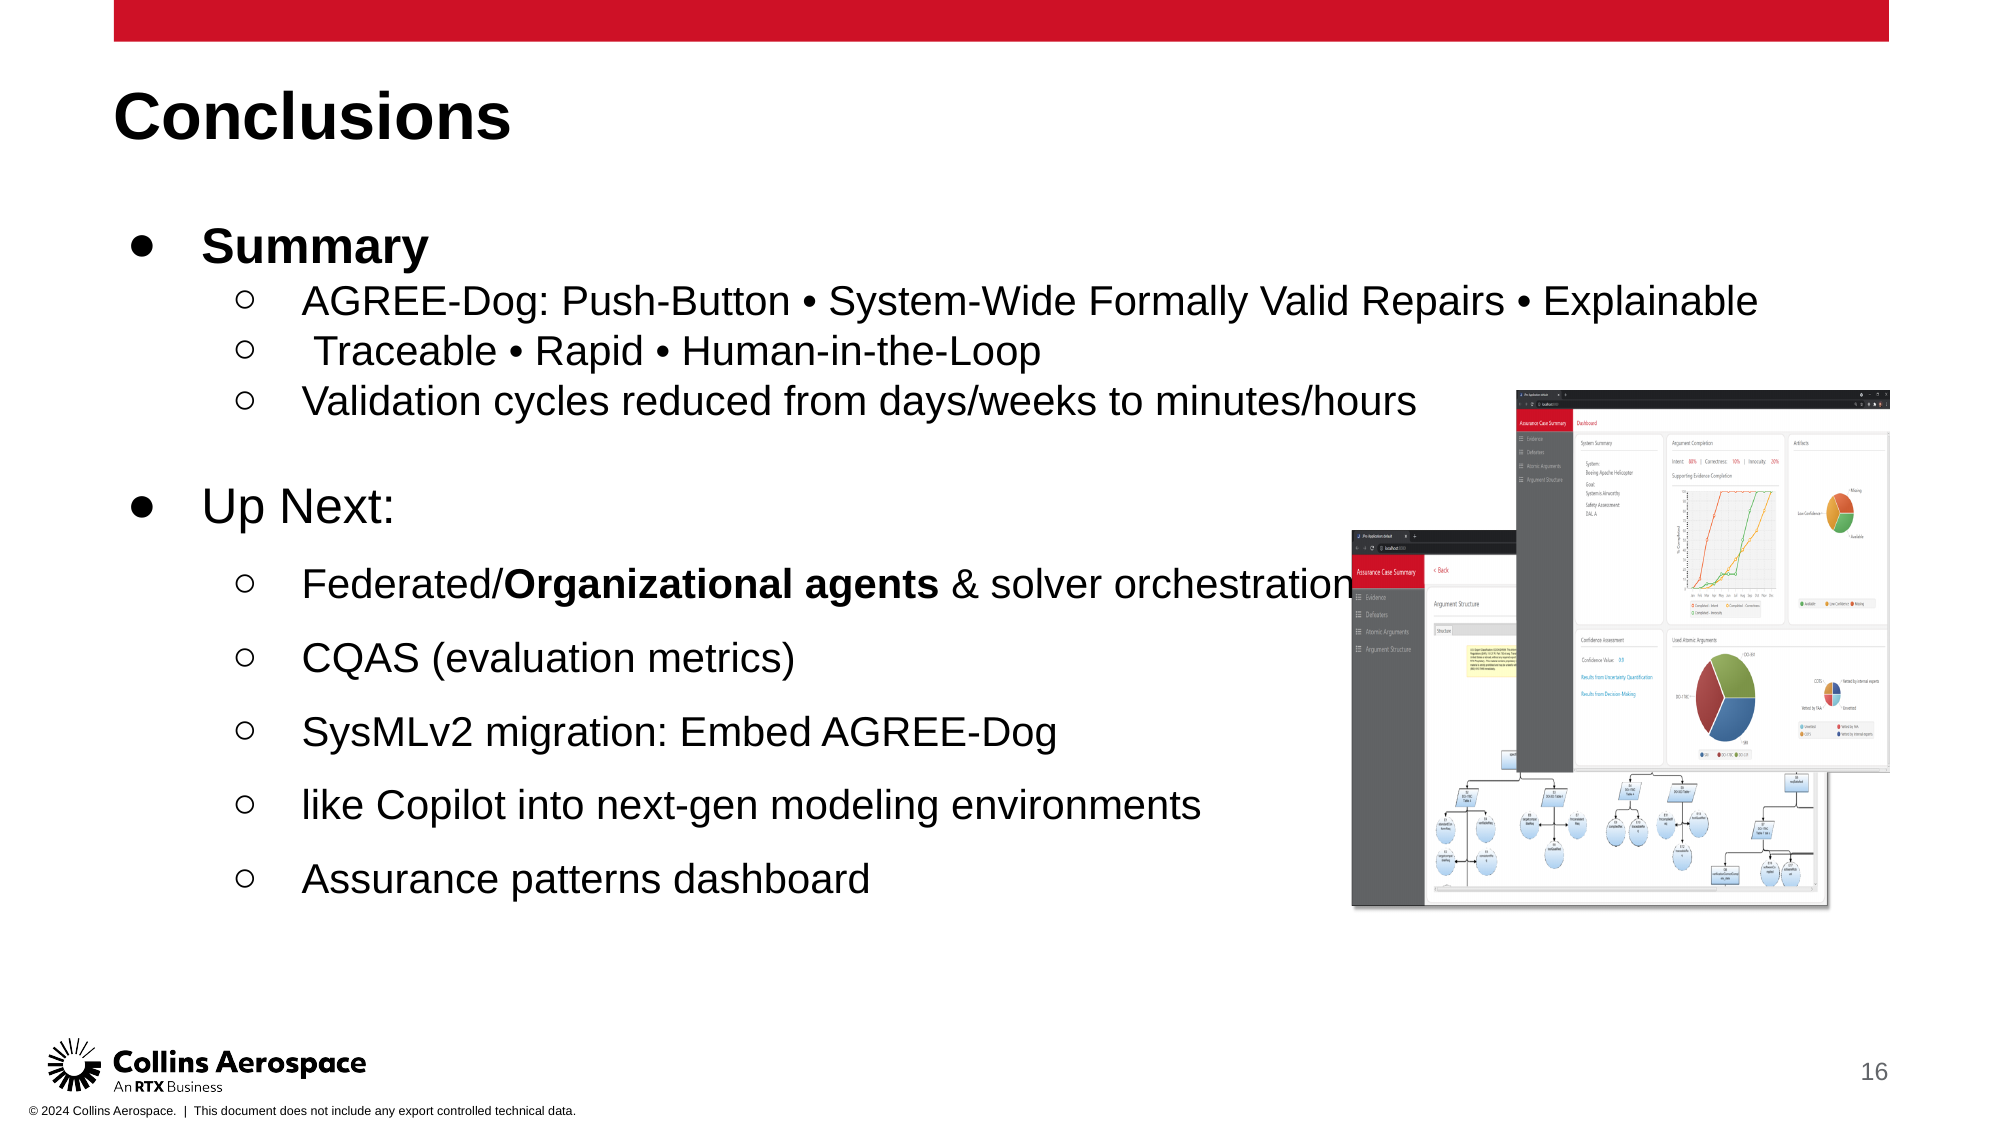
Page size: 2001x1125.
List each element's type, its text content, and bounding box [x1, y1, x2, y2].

picture [47, 1038, 366, 1092]
text_box Summary AGREE-Dog: Push-Button • System-Wide Formally Valid Repairs • Explainable Traceable • Rapid • Human-in-the-Loop Validation cycles reduced from days/weeks to minutes/hours Up Next: Federated/Organizational agents & solver orchestration CQAS (evaluation metrics) SysMLv2 migration: Embed AGREE-Dog like Copilot into next-gen modeling environments Assurance patterns dashboard [86, 198, 1890, 999]
text_box <number> [1801, 1055, 1889, 1115]
picture [1349, 390, 1891, 915]
text_box © 2024 Collins Aerospace. | This document does not include any export controlled technical data. [13, 1095, 1667, 1121]
text_box Conclusions [98, 73, 1913, 199]
